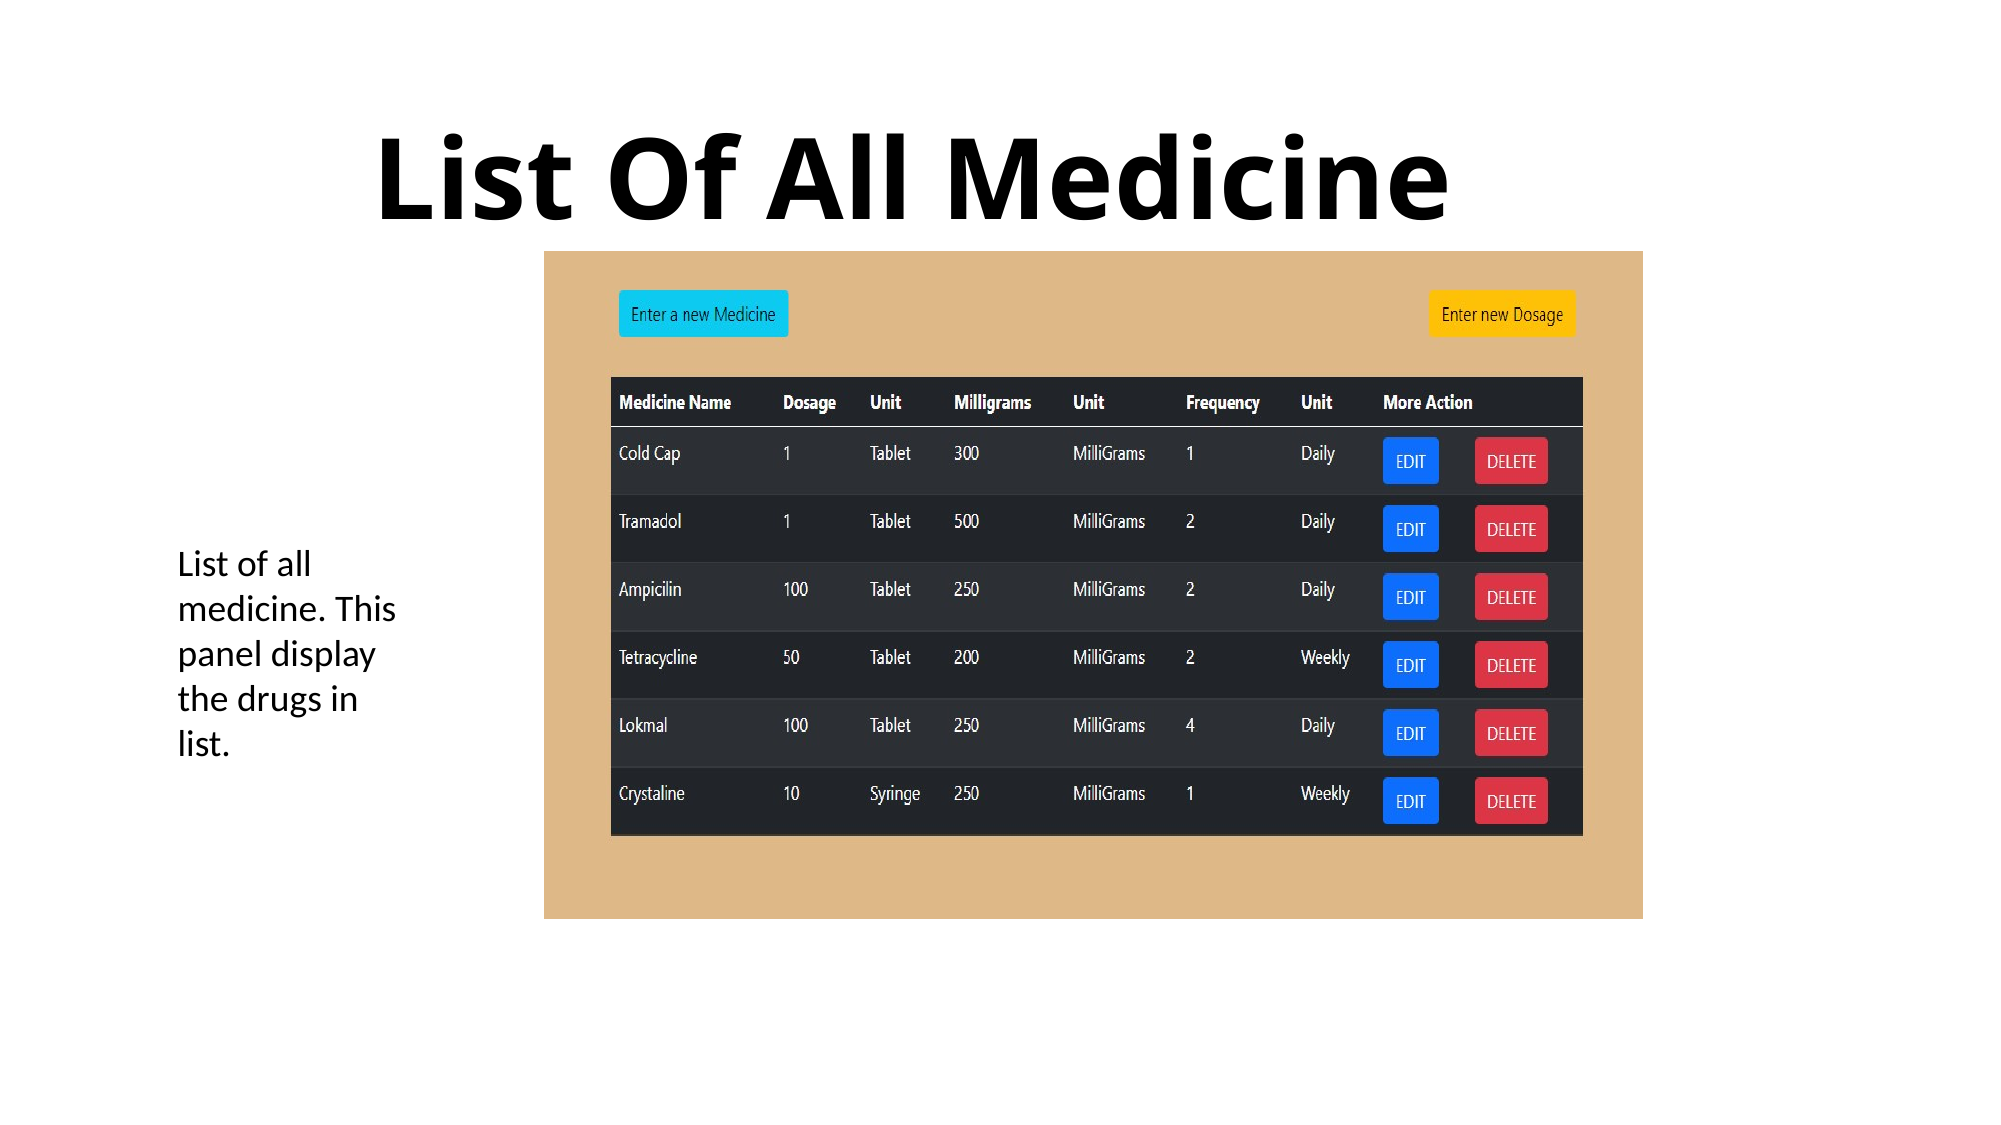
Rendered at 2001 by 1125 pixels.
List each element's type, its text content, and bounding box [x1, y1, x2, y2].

title List Of All Medicine [162, 98, 1663, 252]
text_box List of all medicine. This panel display the drugs in list. [162, 532, 426, 772]
picture [544, 251, 1643, 919]
